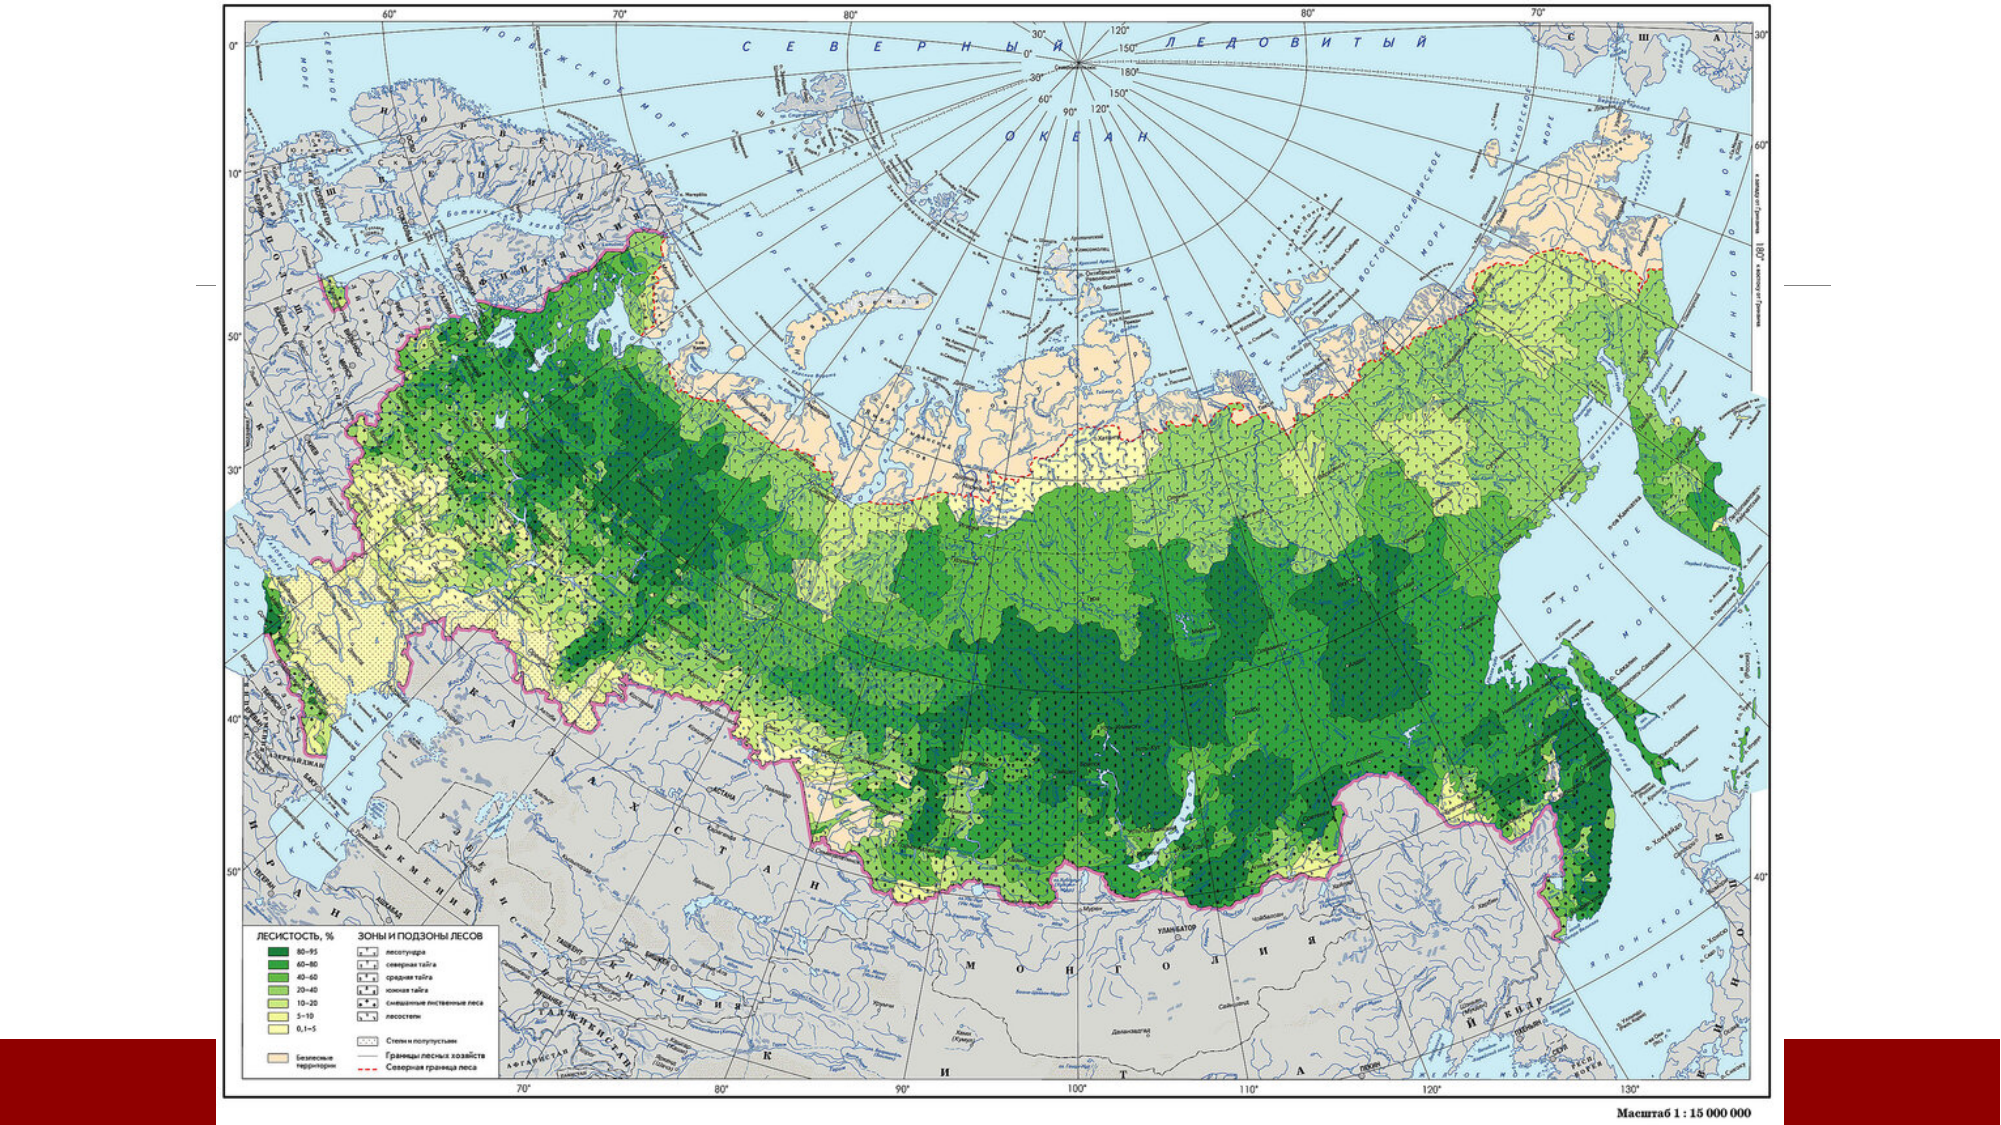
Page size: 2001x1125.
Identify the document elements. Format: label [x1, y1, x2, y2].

picture [215, 0, 1785, 1125]
